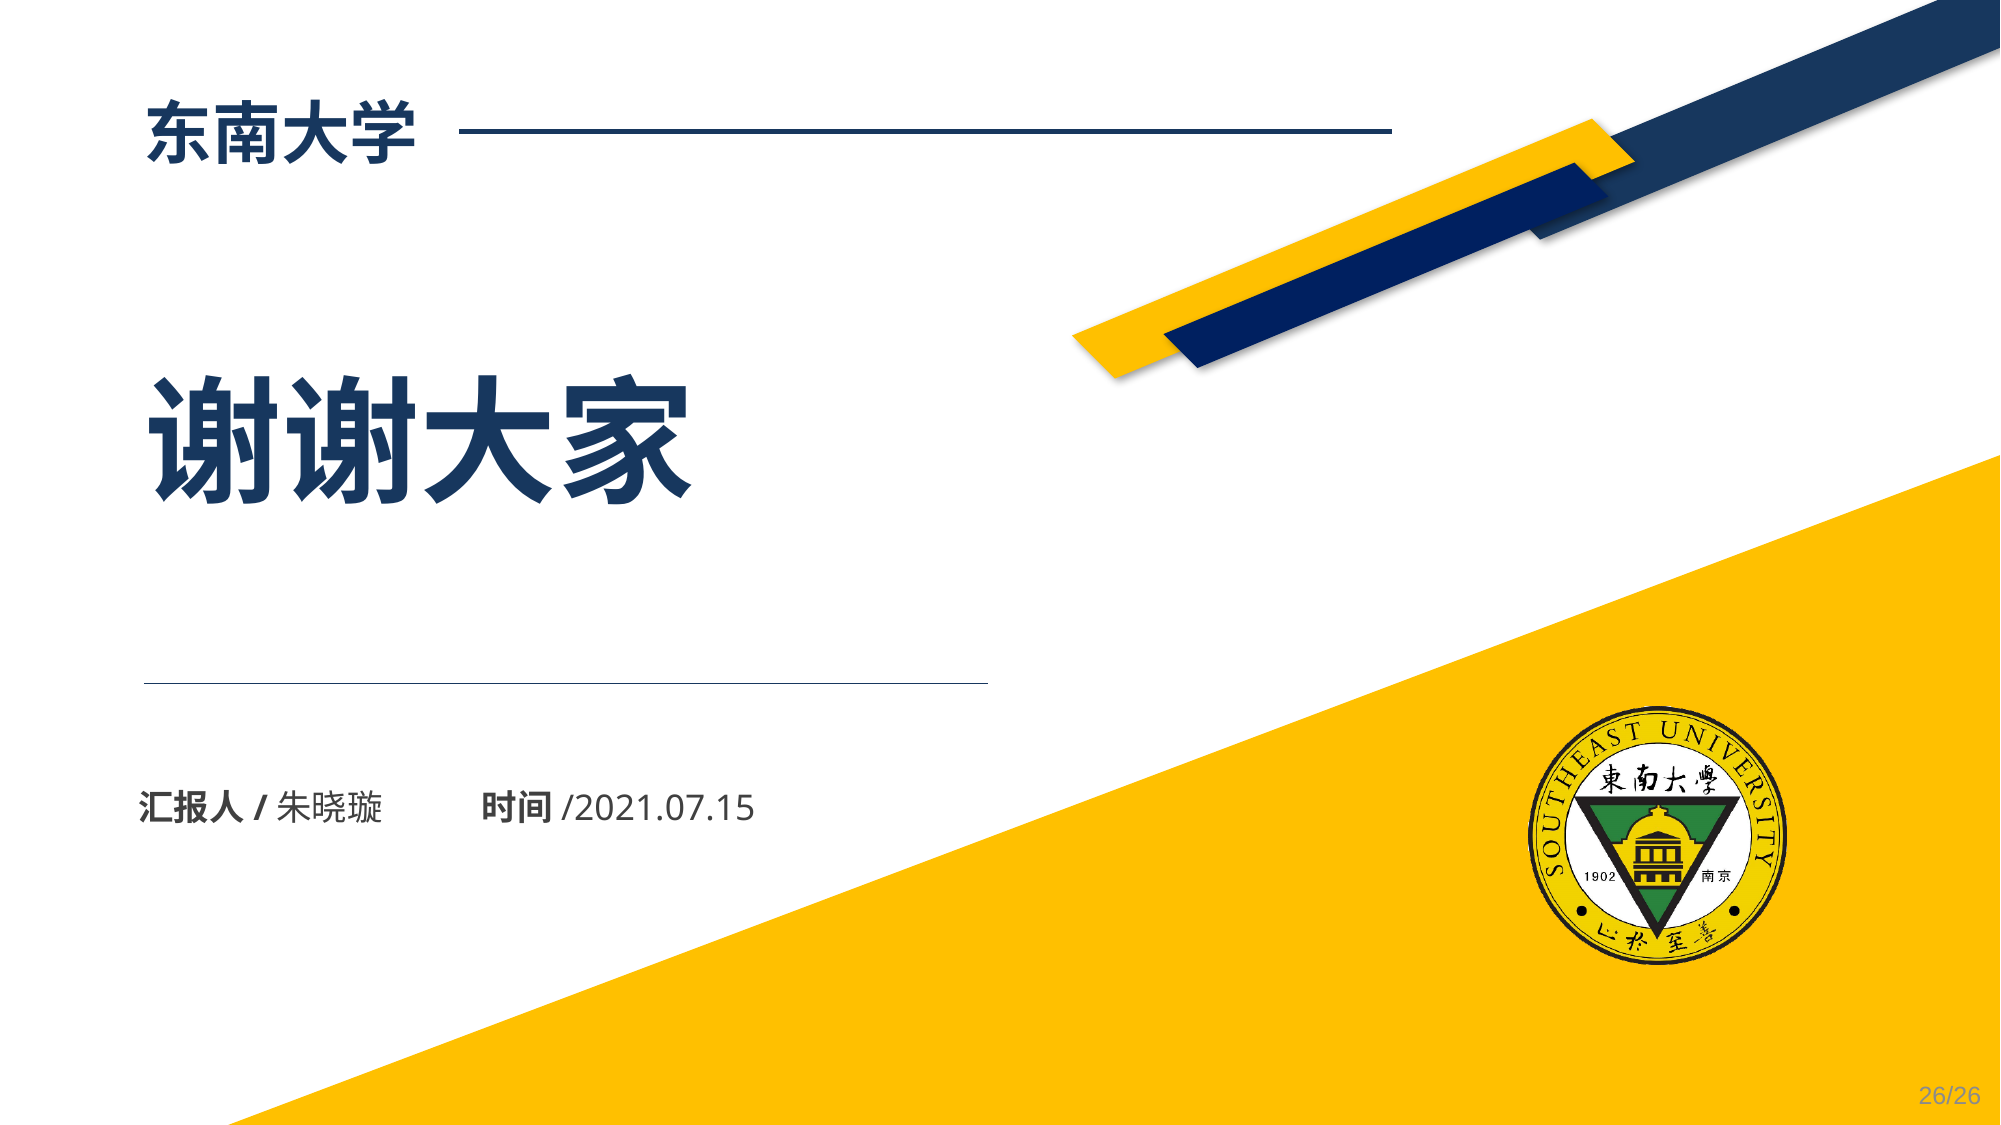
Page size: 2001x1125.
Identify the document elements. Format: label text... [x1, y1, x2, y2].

text_box 东南大学 [128, 81, 434, 180]
text_box [1161, 161, 1611, 370]
text_box 谢谢大家 [130, 348, 710, 528]
text_box [1070, 117, 1637, 380]
text_box 时间/2021.07.15 [466, 777, 771, 835]
text_box [1538, 0, 2000, 241]
text_box 汇报人/朱晓璇 [123, 777, 398, 835]
slide_number 26/26 [1546, 1065, 1997, 1125]
text_box [227, 453, 2000, 1125]
picture [1528, 706, 1787, 965]
